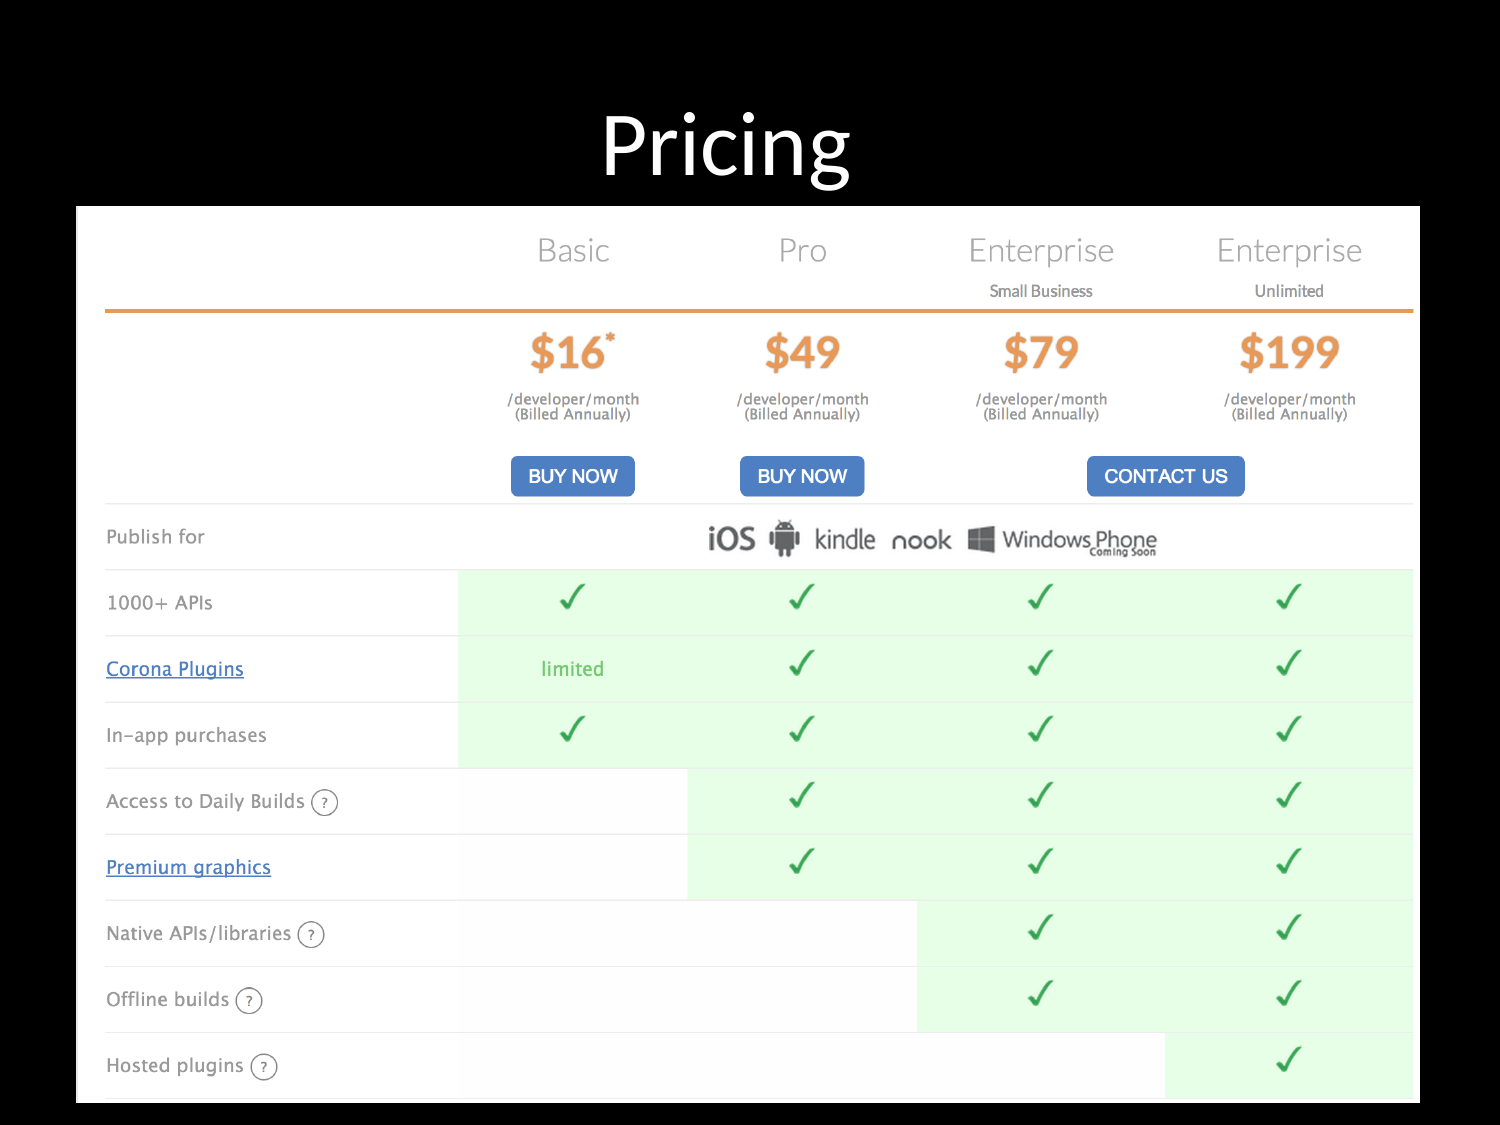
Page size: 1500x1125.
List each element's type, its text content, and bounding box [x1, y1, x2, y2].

title Pricing [75, 45, 1425, 204]
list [0, 205, 1500, 1104]
